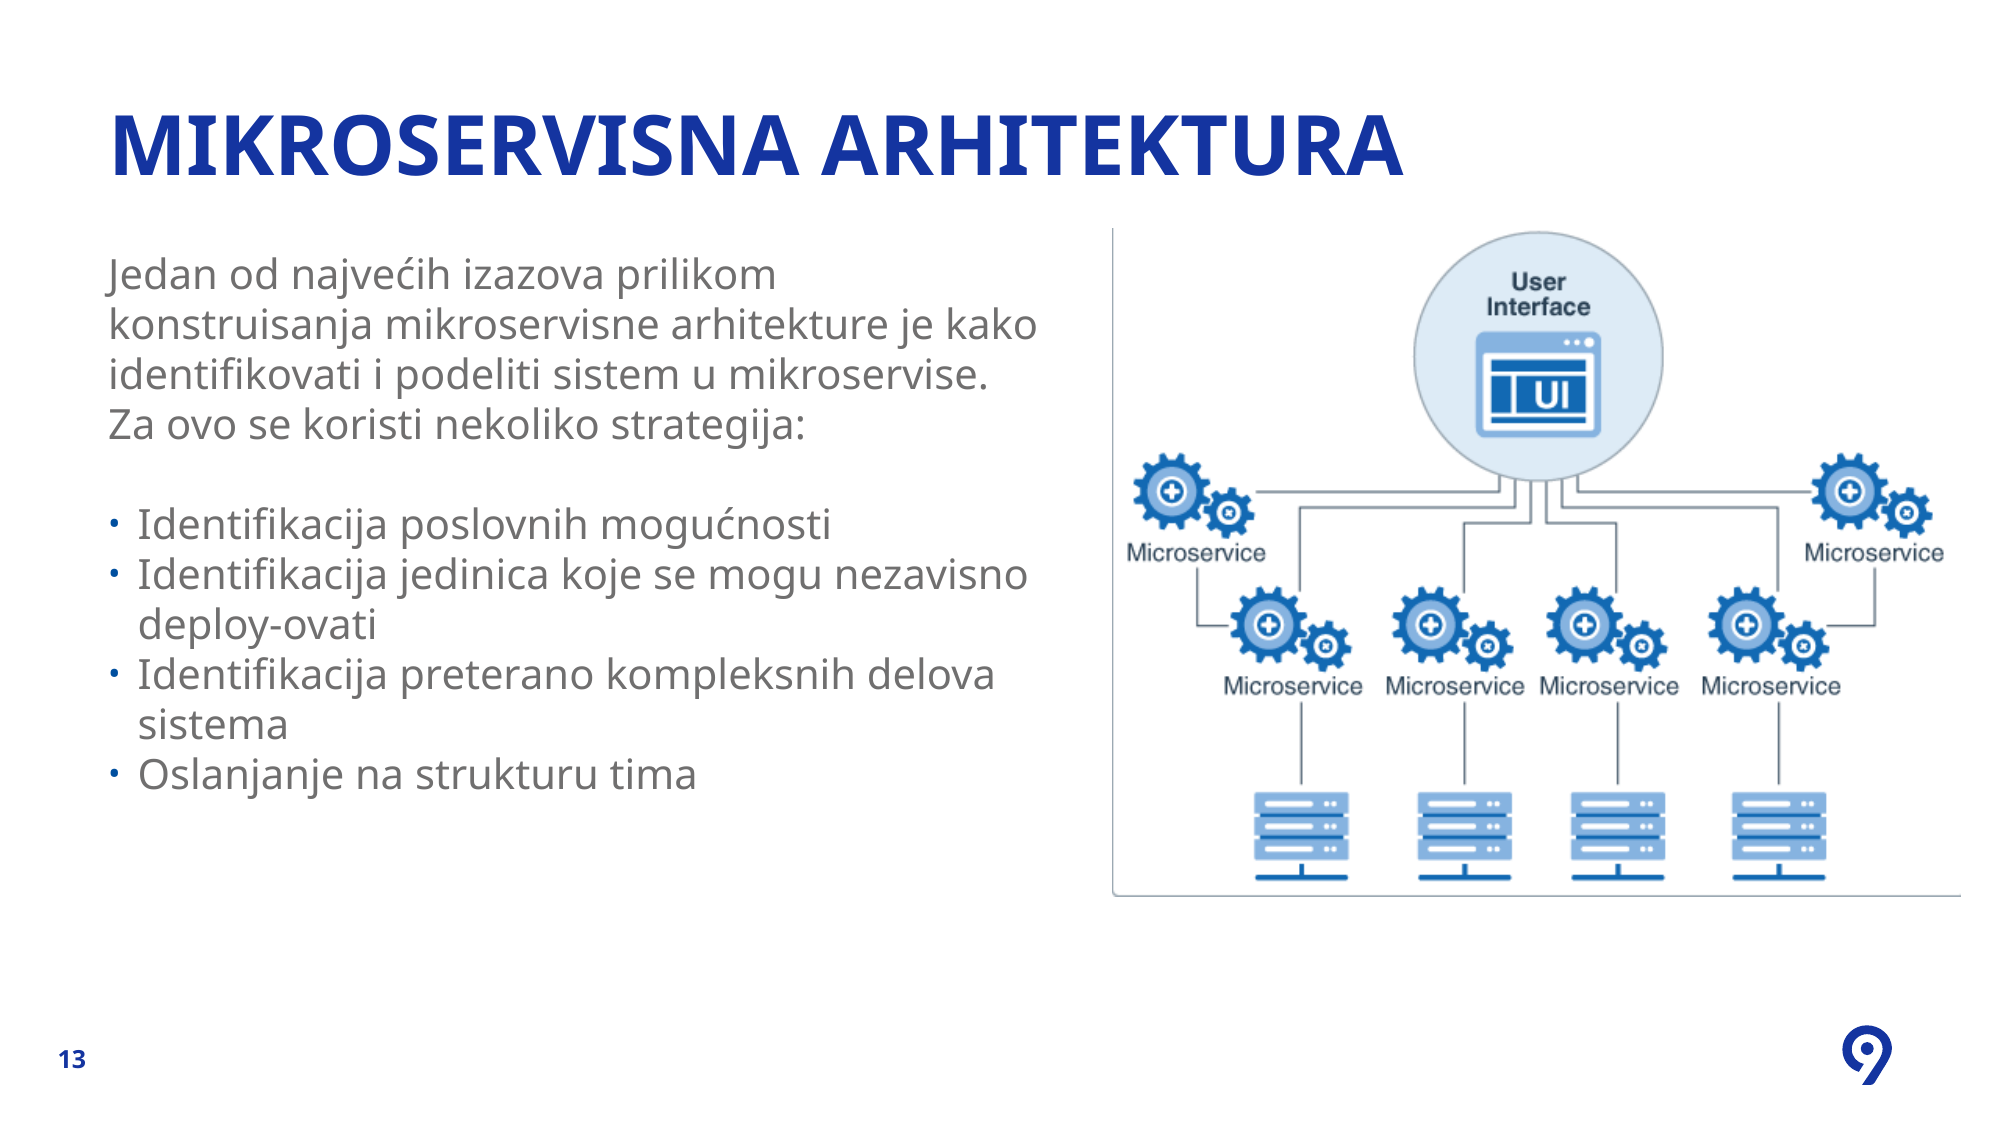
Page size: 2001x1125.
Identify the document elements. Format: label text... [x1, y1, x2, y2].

title Mikroservisna arhitektura [108, 84, 1579, 225]
slide_number 13 [57, 1045, 103, 1077]
picture [1112, 228, 1961, 897]
list Jedan od najvećih izazova prilikom konstruisanja mikroservisne arhitekture je kako identifikovati i podeliti sistem u mikroservise. Za ovo se koristi nekoliko strategija: Identifikacija poslovnih mogućnosti Identifikacija jedinica koje se mogu nezavisno deploy-ovati Identifikacija preterano kompleksnih delova sistema Oslanjanje na strukturu tima [108, 247, 1040, 942]
